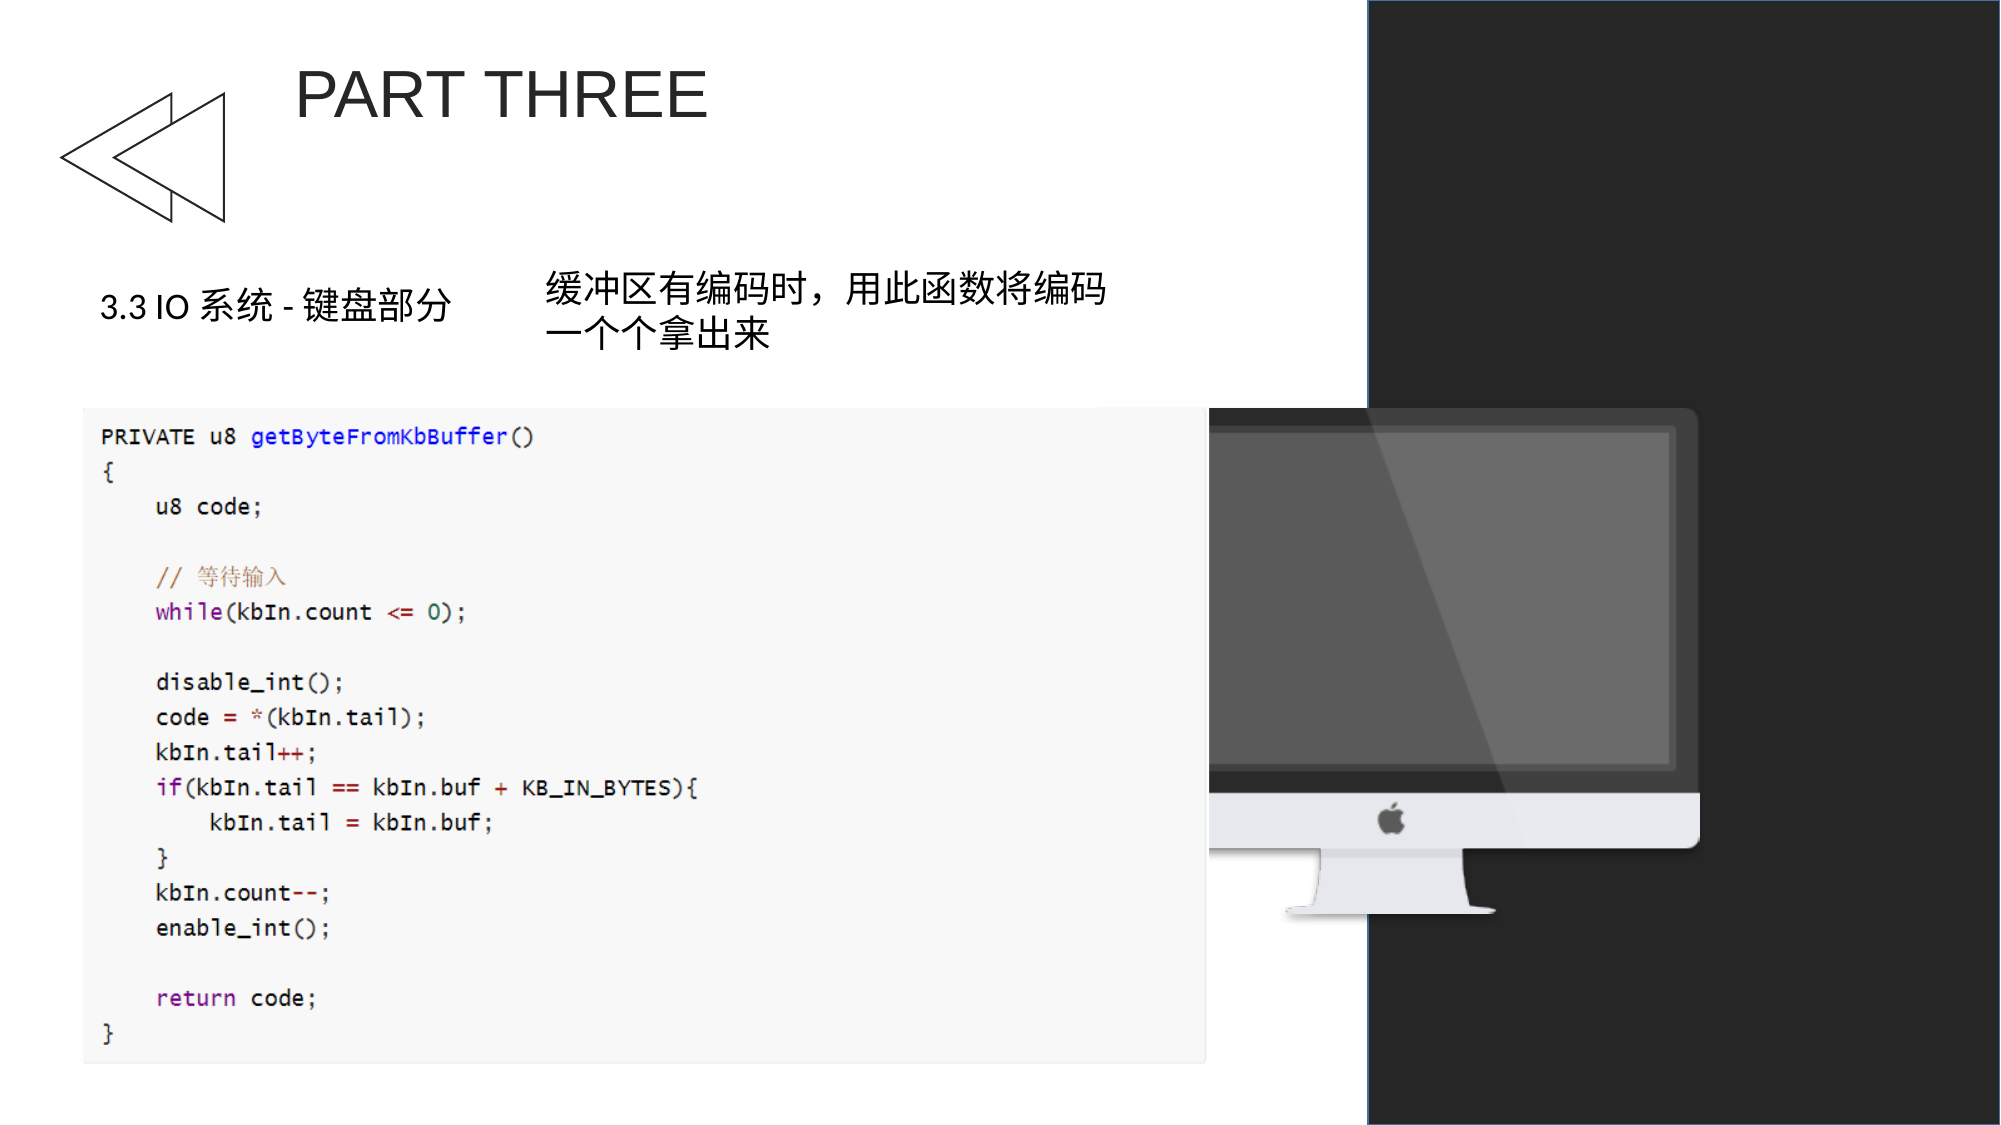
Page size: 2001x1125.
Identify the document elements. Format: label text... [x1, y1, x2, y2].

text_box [83, 408, 1210, 1065]
text_box 缓冲区有编码时，用此函数将编码一个个拿出来 [538, 257, 1137, 363]
text_box 3.3 IO系统-键盘部分 [83, 274, 505, 335]
picture [1210, 408, 1700, 914]
text_box [1367, 0, 2000, 1125]
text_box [61, 93, 225, 222]
text_box PART THREE [286, 42, 718, 138]
